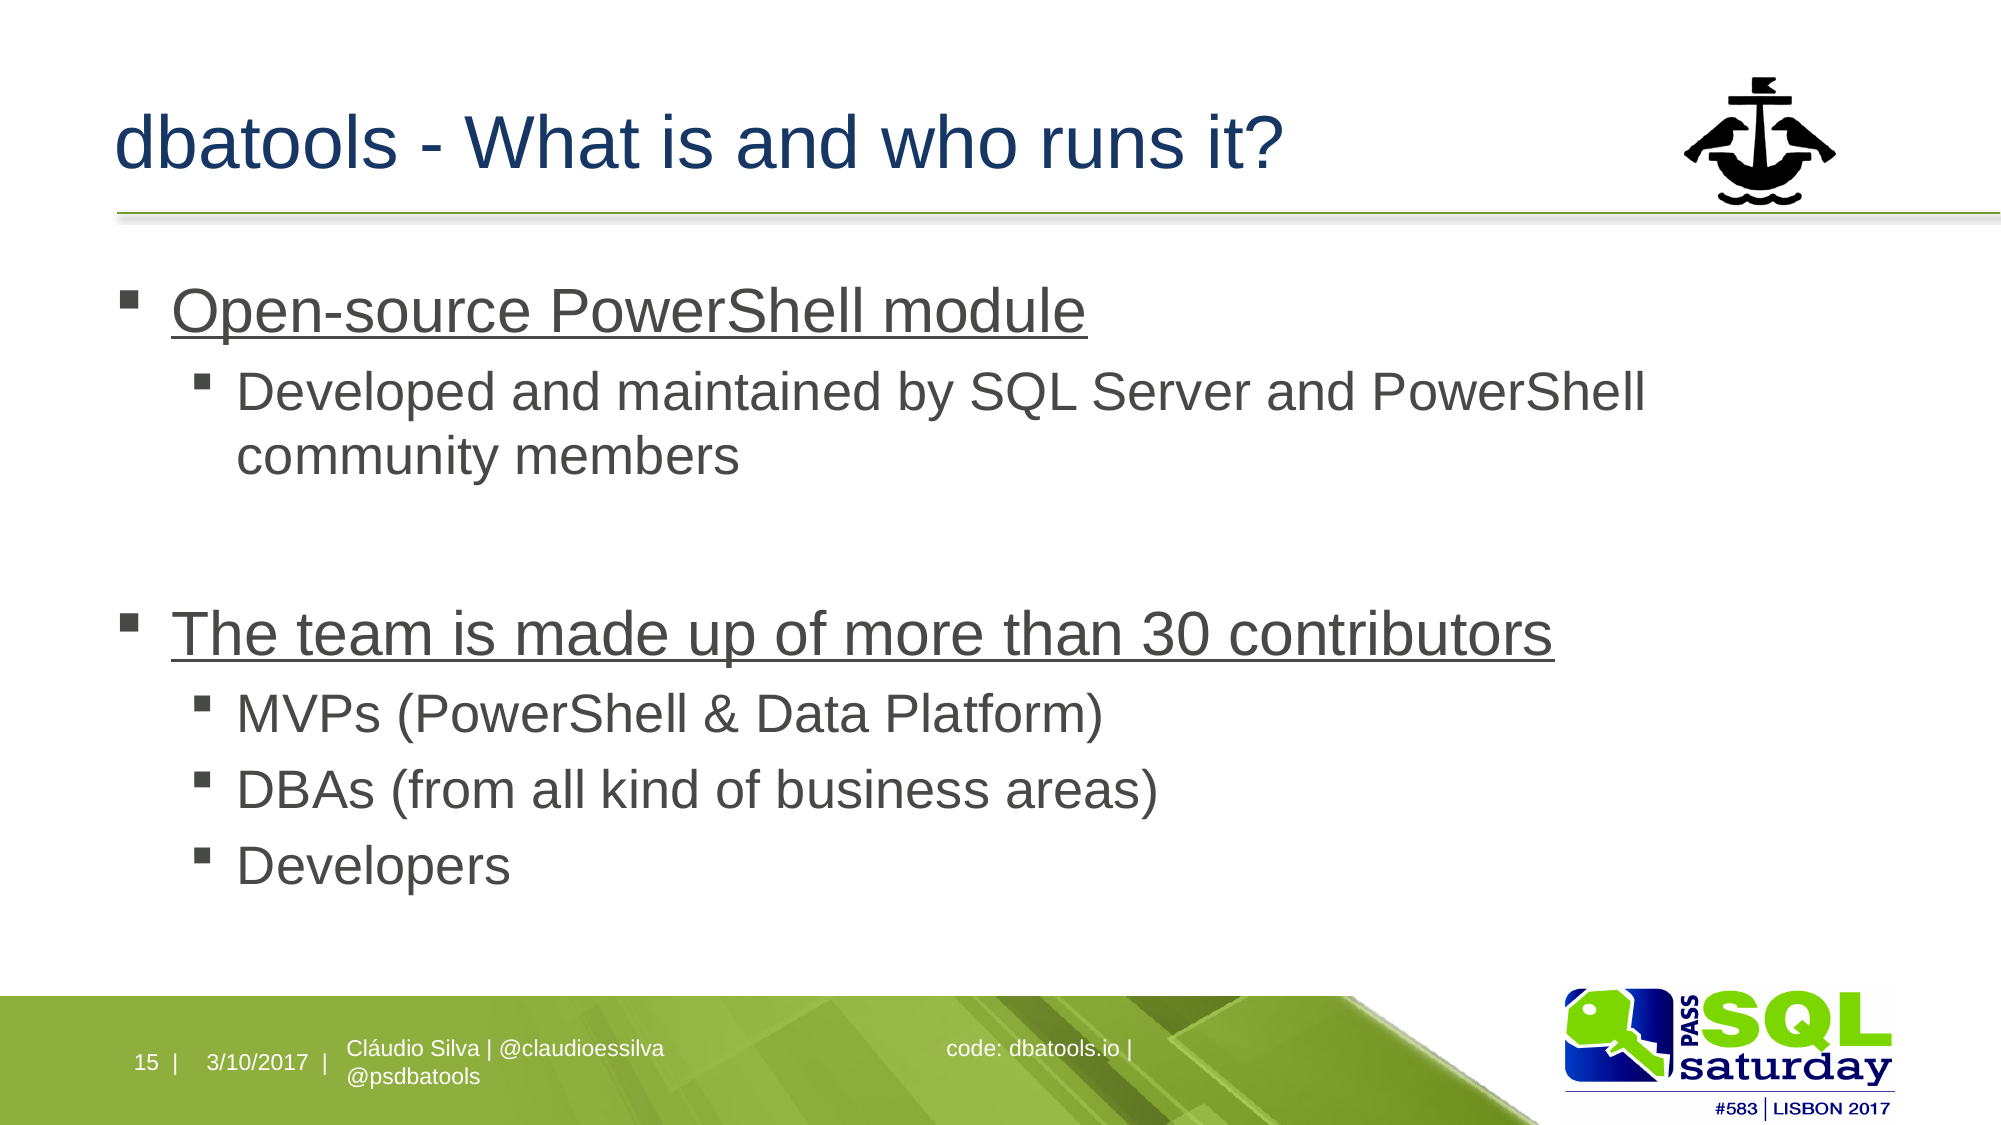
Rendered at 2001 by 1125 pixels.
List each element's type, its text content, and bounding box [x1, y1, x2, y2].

picture [0, 996, 1977, 1125]
text_box 15 | [113, 1031, 200, 1092]
footer Cláudio Silva | @claudioessilva code: dbatools.io | @psdbatools [331, 1031, 1267, 1092]
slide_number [200, 1031, 331, 1092]
list Open-source PowerShell module Developed and maintained by SQL Server and PowerShell community members The team is made up of more than 30 contributors MVPs (PowerShell & Data Platform) DBAs (from all kind of business areas) Developers [99, 262, 1900, 1005]
title dbatools - What is and who runs it? [99, 45, 1900, 233]
